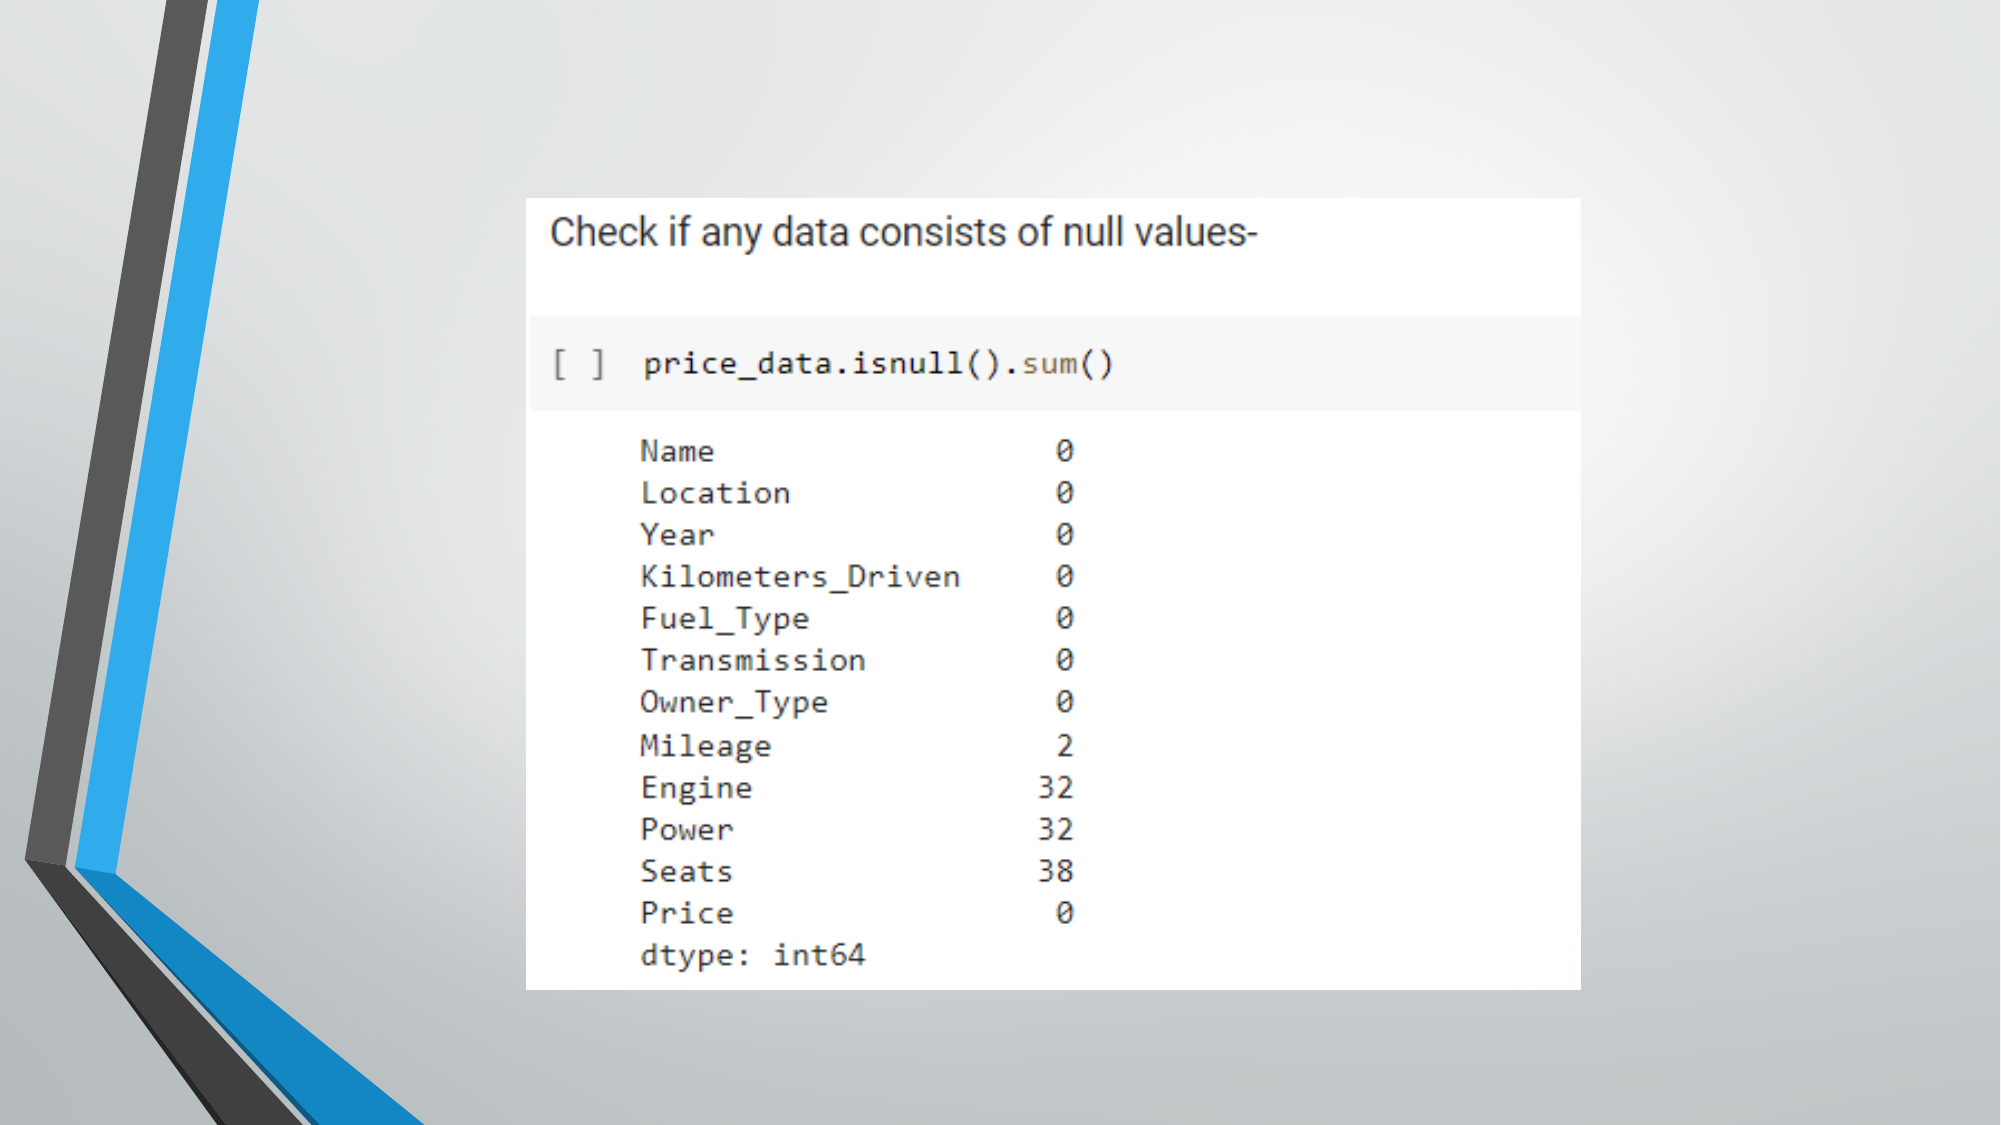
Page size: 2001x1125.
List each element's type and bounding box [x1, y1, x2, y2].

picture [525, 198, 1581, 991]
